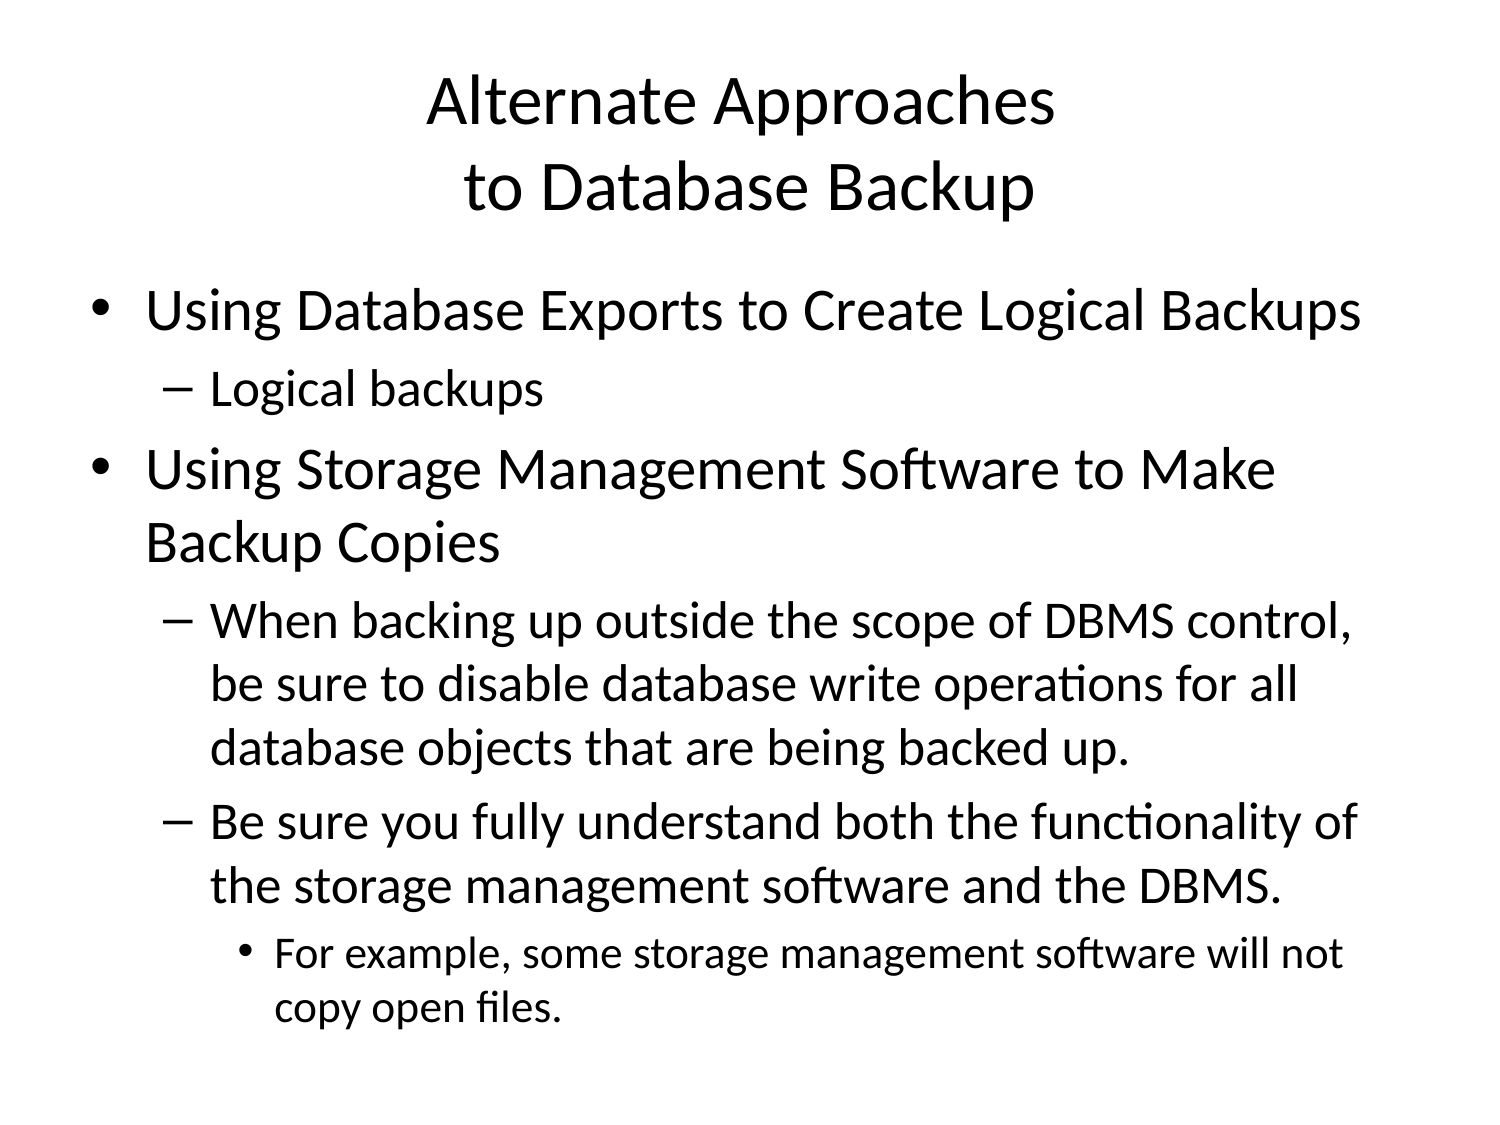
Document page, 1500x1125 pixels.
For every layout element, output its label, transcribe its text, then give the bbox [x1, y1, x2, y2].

title Alternate Approaches to Database Backup [75, 45, 1425, 233]
list Using Database Exports to Create Logical Backups Logical backups Using Storage Management Software to Make Backup Copies When backing up outside the scope of DBMS control, be sure to disable database write operations for all database objects that are being backed up. Be sure you fully understand both the functionality of the storage management software and the DBMS. For example, some storage management software will not copy open files. [75, 262, 1425, 1050]
